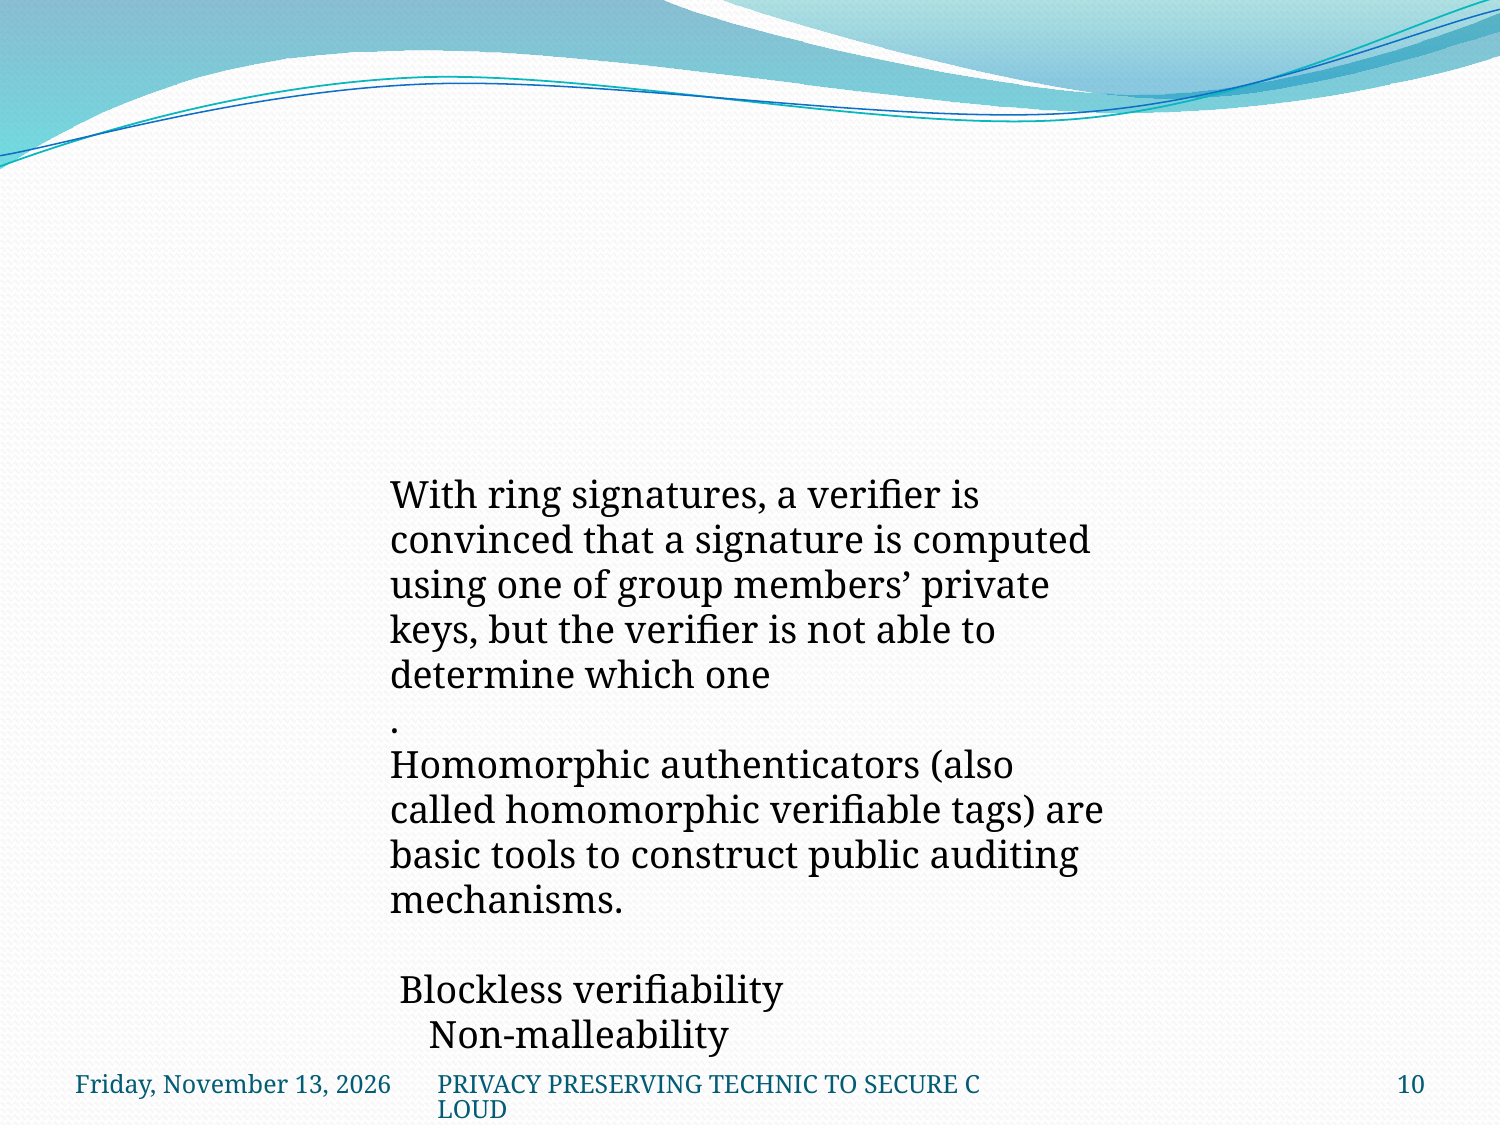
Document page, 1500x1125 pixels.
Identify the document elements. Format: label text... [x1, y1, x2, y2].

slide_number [75, 1042, 374, 1103]
text_box With ring signatures, a verifier is convinced that a signature is computed using one of group members’ private keys, but the verifier is not able to determine which one . Homomorphic authenticators (also called homomorphic verifiable tags) are basic tools to construct public auditing mechanisms. Blockless verifiability Non-malleability [374, 463, 1125, 1109]
slide_number 10 [1299, 1042, 1425, 1103]
